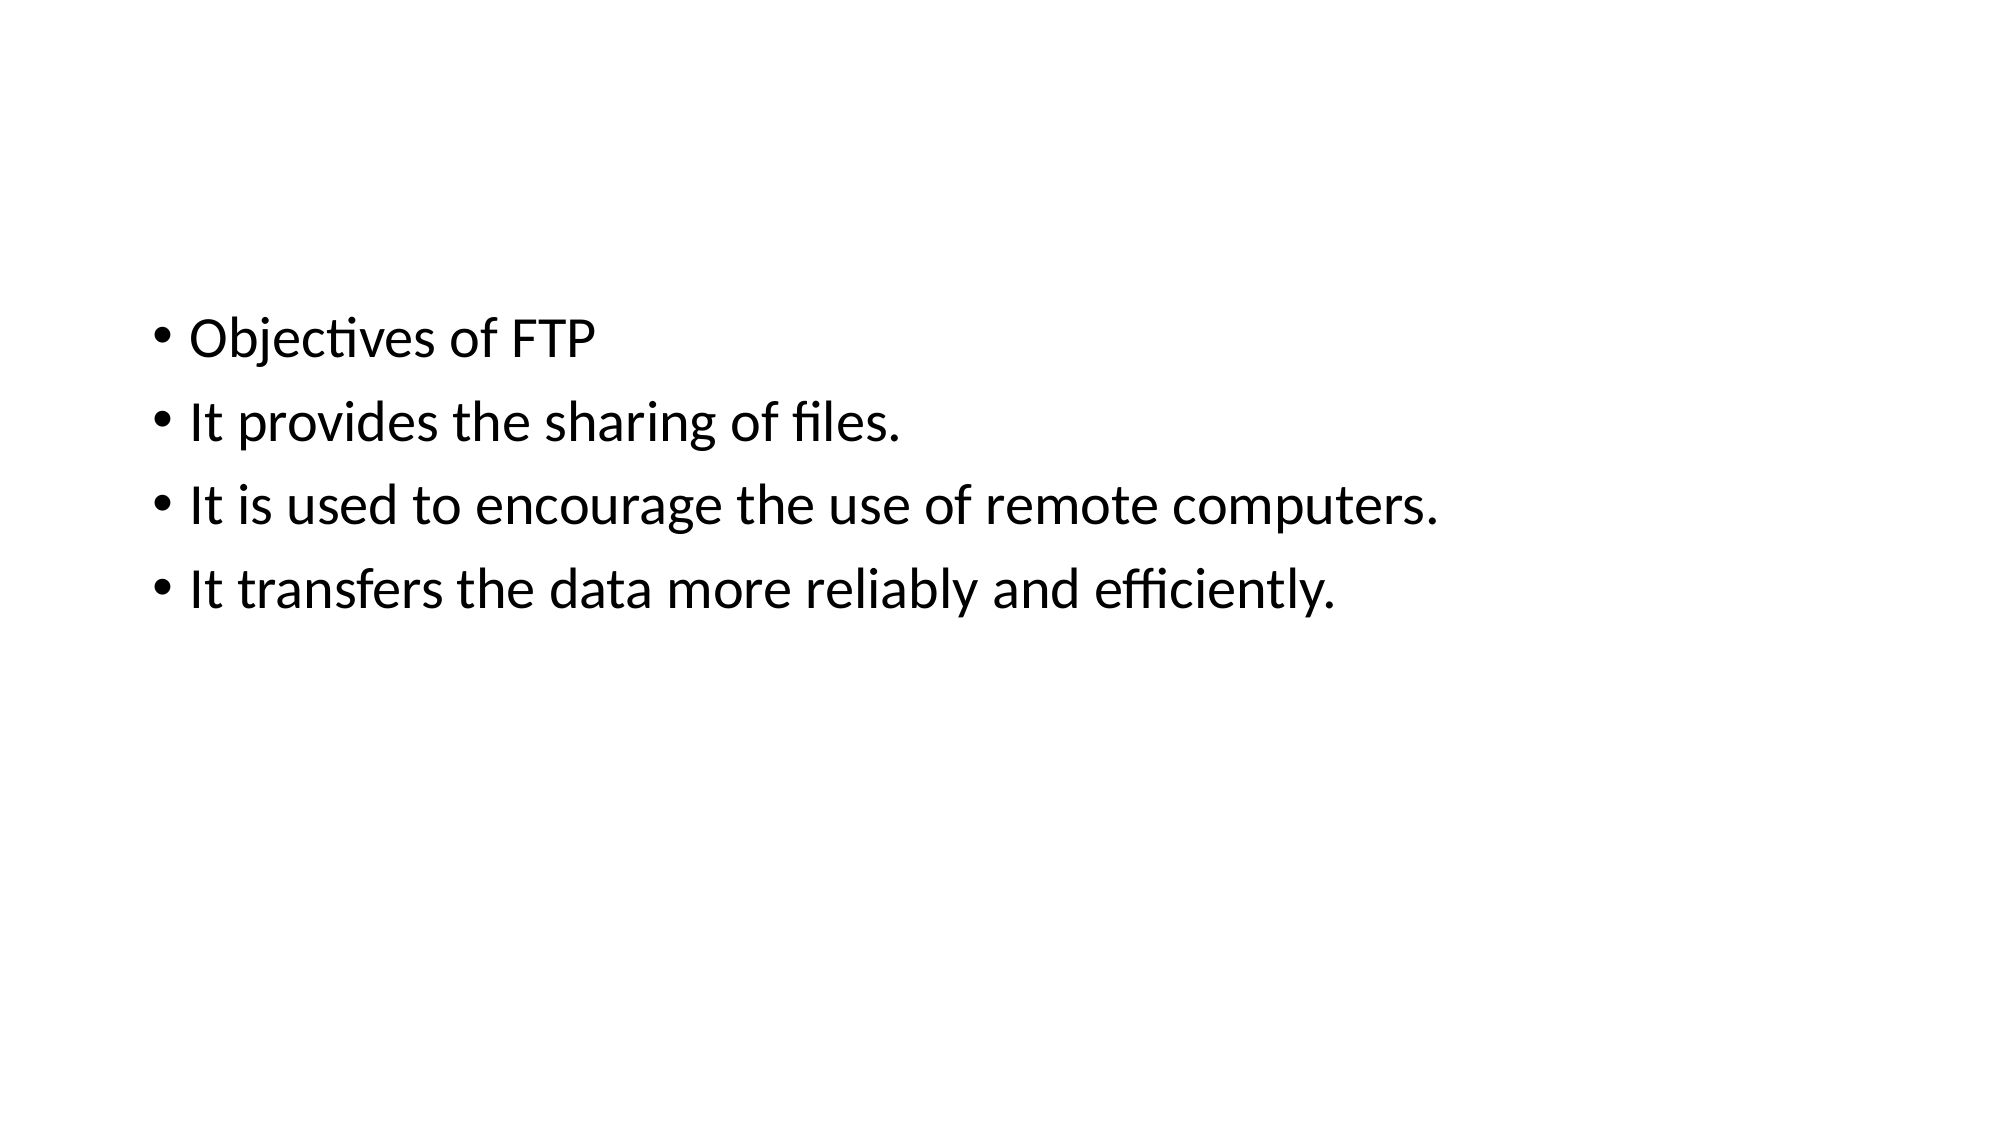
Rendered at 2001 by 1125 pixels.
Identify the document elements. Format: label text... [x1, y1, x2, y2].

list Objectives of FTP It provides the sharing of files. It is used to encourage the use of remote computers. It transfers the data more reliably and efficiently. [137, 299, 1863, 1014]
